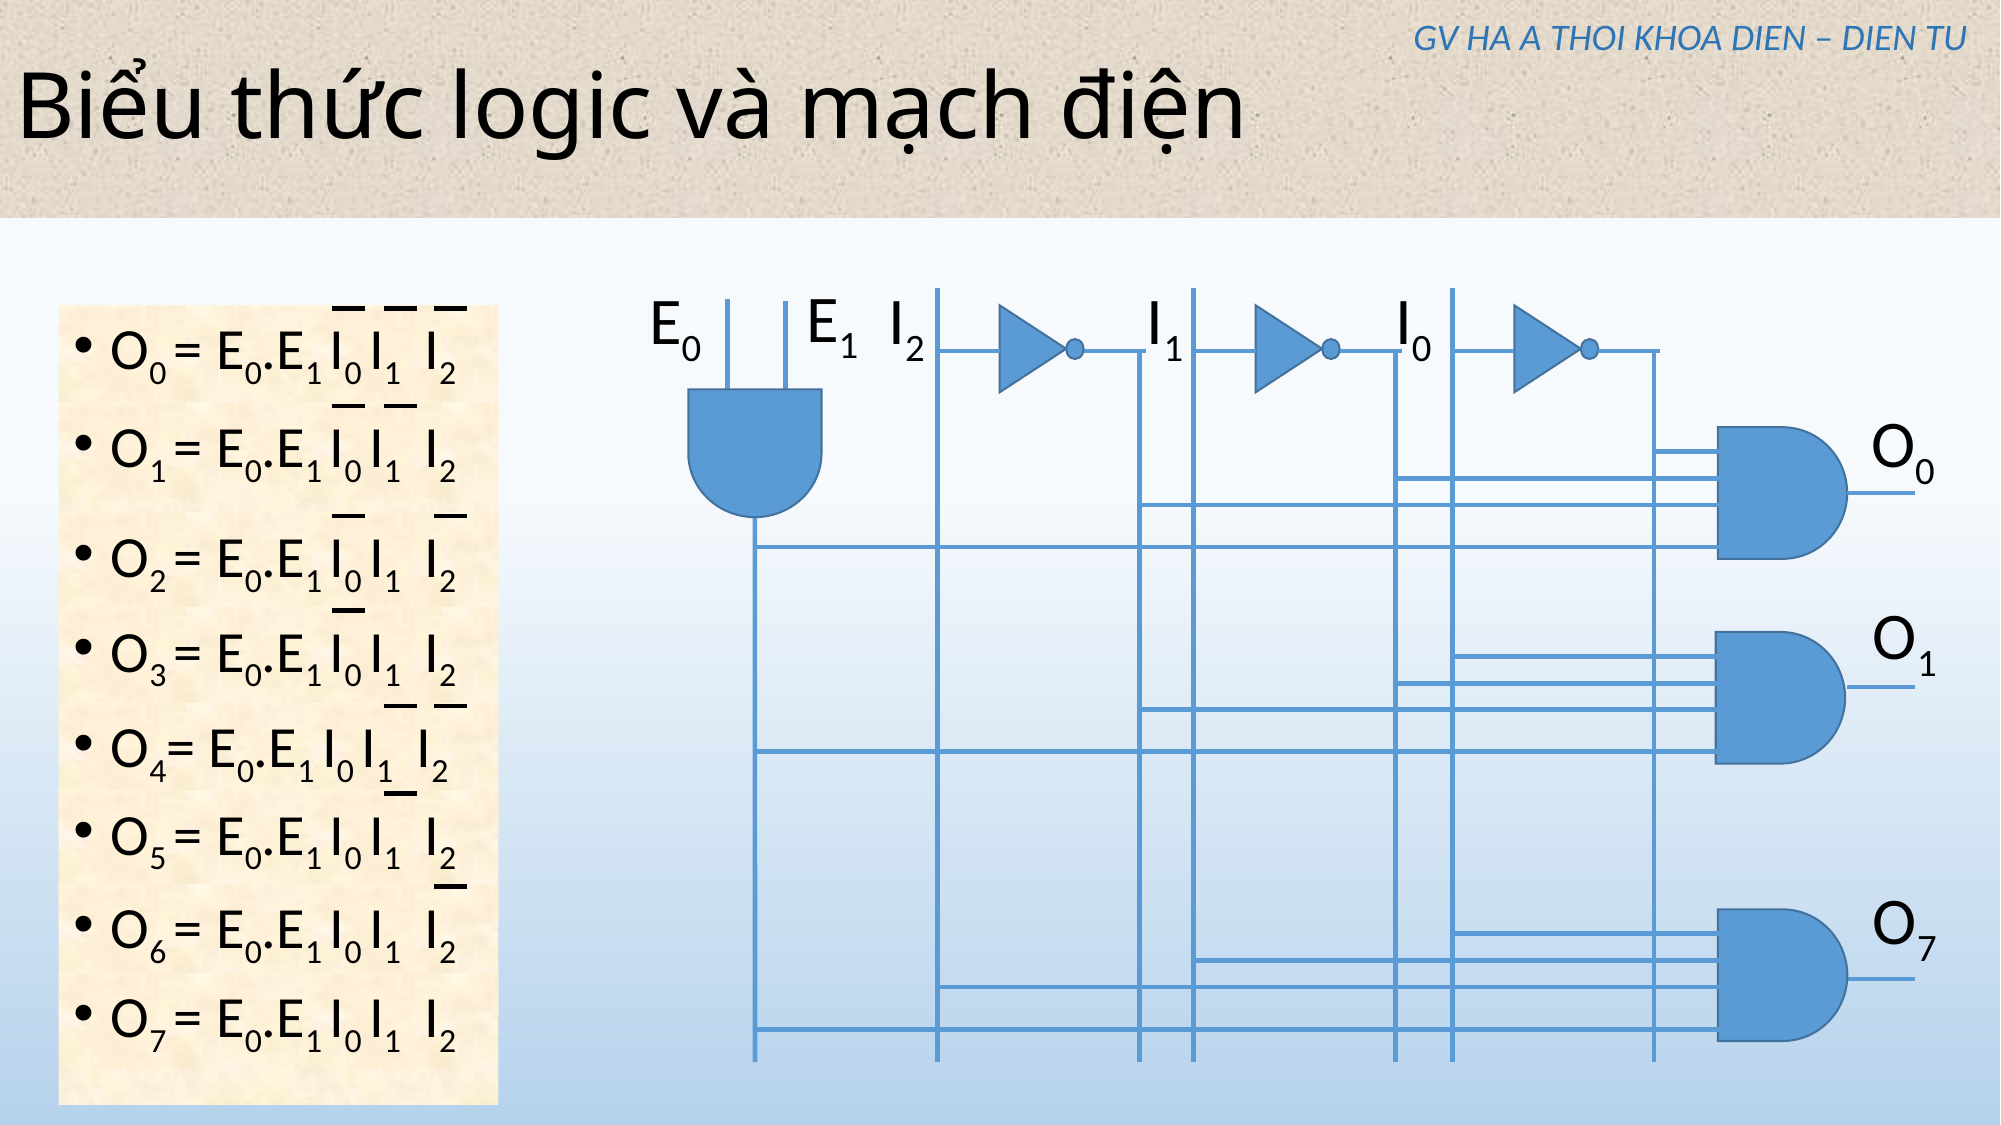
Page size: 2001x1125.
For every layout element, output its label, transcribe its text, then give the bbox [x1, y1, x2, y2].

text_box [58, 305, 499, 1098]
picture [58, 1098, 499, 1105]
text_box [632, 267, 1954, 1063]
text_box GV HA A THOI KHOA DIEN – DIEN TU [1398, 5, 1992, 65]
title Biểu thức logic và mạch điện [0, 0, 2000, 218]
